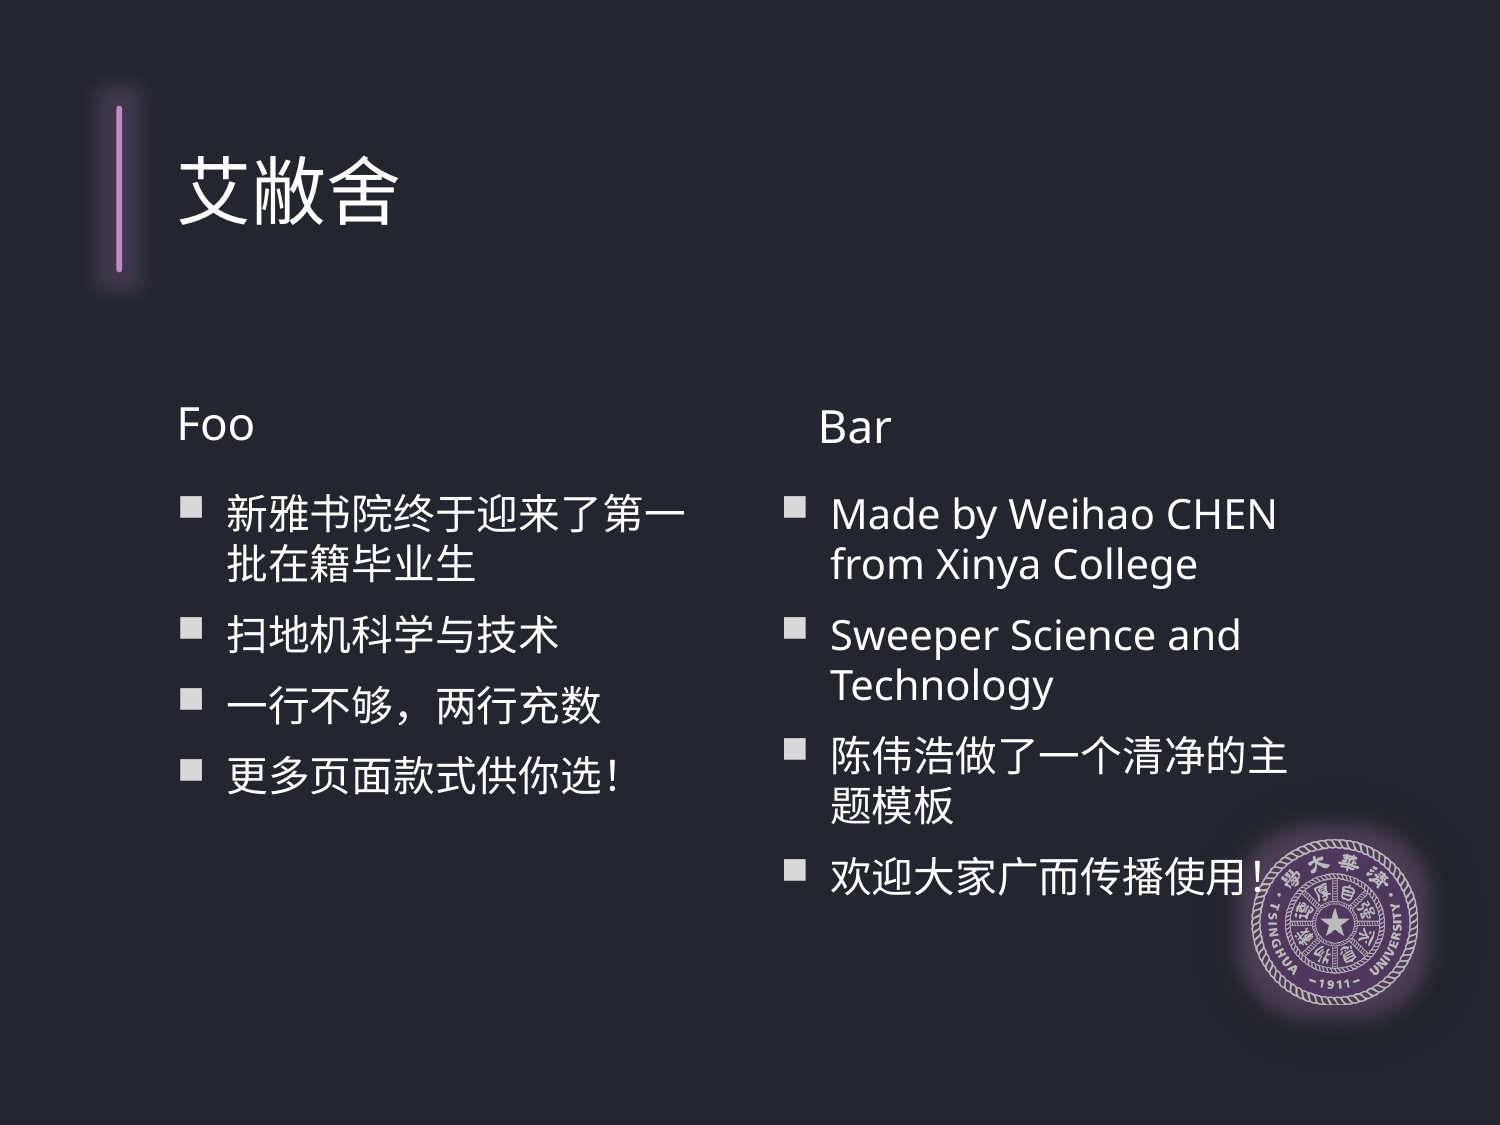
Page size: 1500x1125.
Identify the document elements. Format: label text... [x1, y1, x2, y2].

list Foo [161, 369, 736, 458]
list Bar [802, 369, 1339, 460]
title 艾敝舍 [161, 105, 1335, 273]
list 新雅书院终于迎来了第一批在籍毕业生 扫地机科学与技术 一行不够，两行充数 更多页面款式供你选！ [161, 479, 736, 962]
list Made by Weihao CHEN from Xinya College Sweeper Science and Technology 陈伟浩做了一个清净的主题模板 欢迎大家广而传播使用！ [765, 479, 1339, 962]
